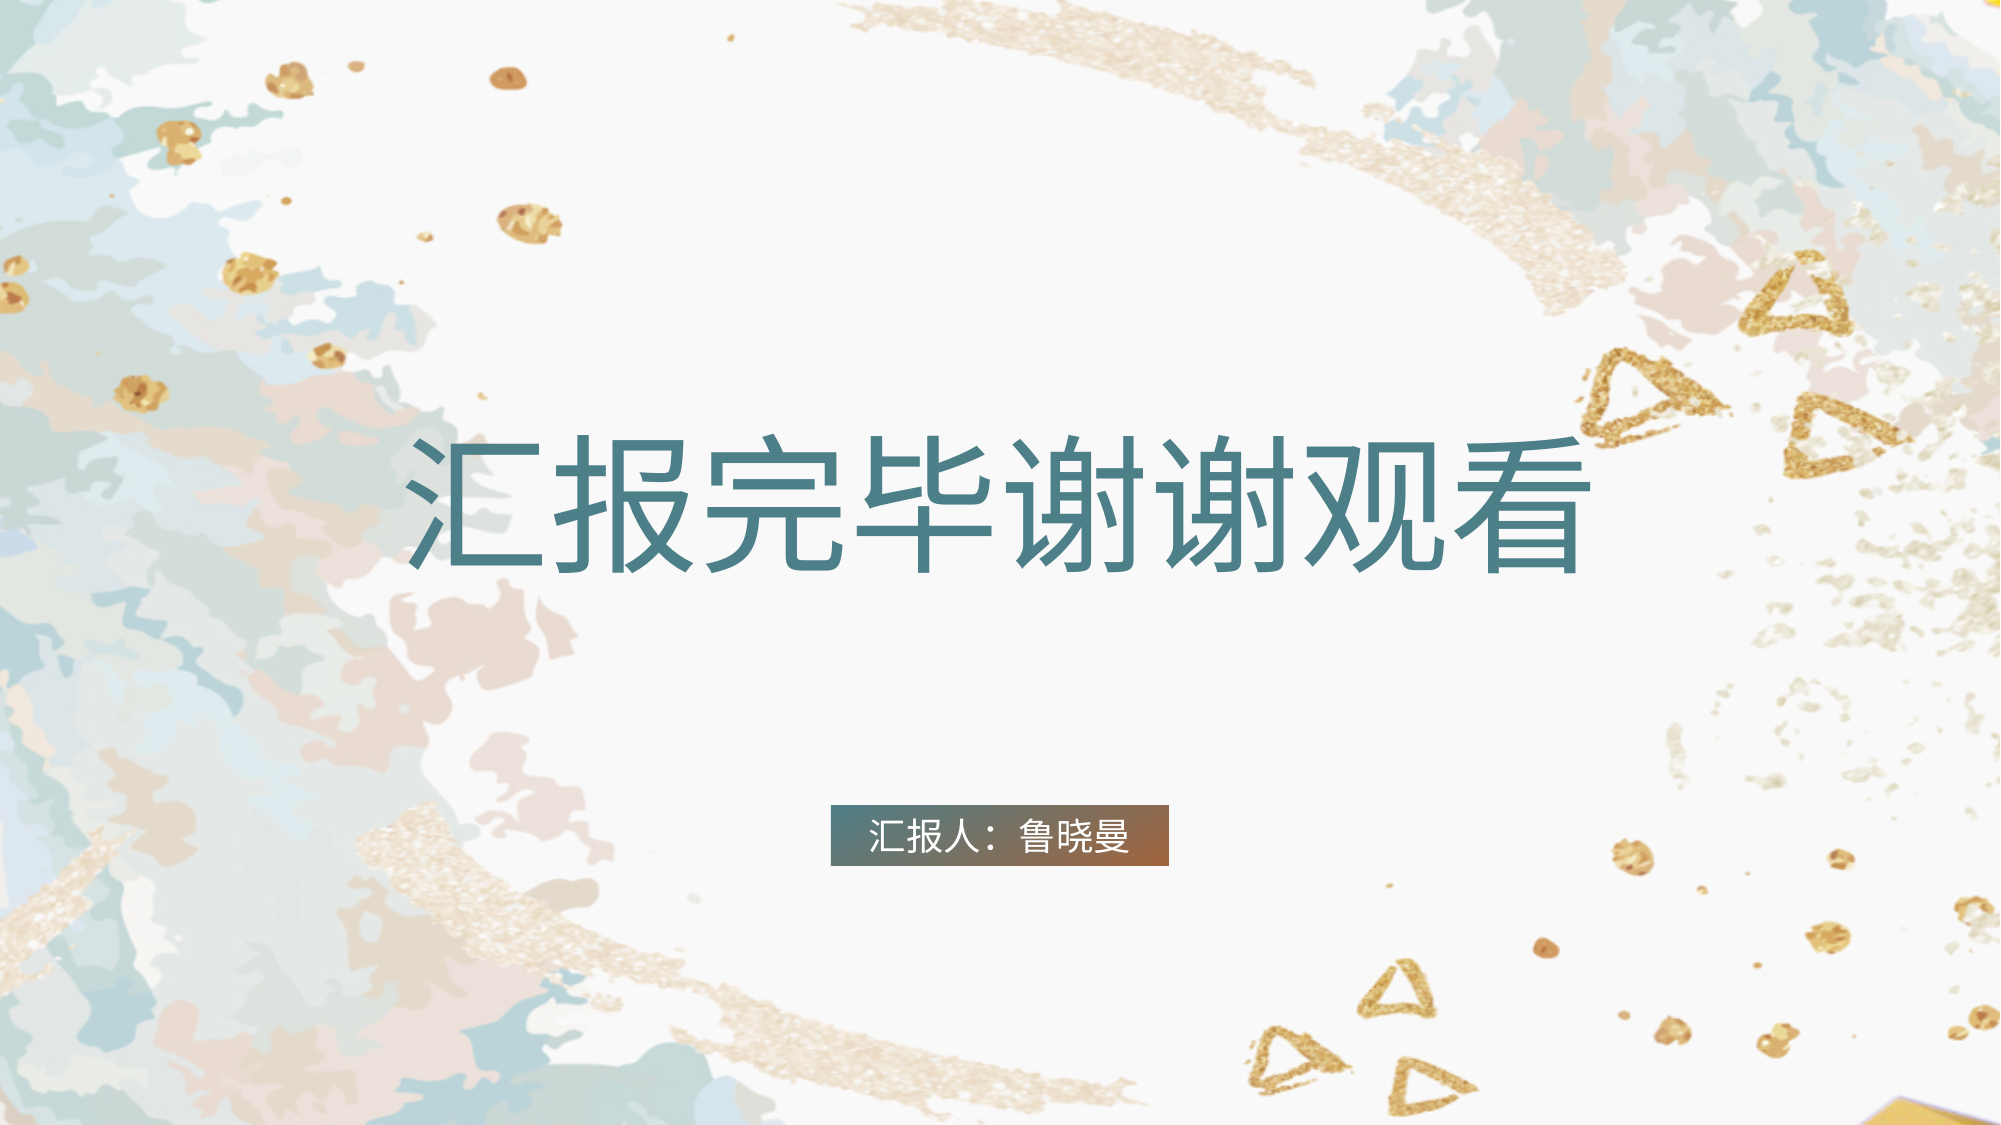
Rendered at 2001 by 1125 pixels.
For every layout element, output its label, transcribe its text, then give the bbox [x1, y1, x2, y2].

text_box 汇报完毕谢谢观看 [1563, 404, 1640, 599]
picture [0, 0, 2001, 1125]
text_box 汇报完毕谢谢观看 [359, 404, 437, 599]
